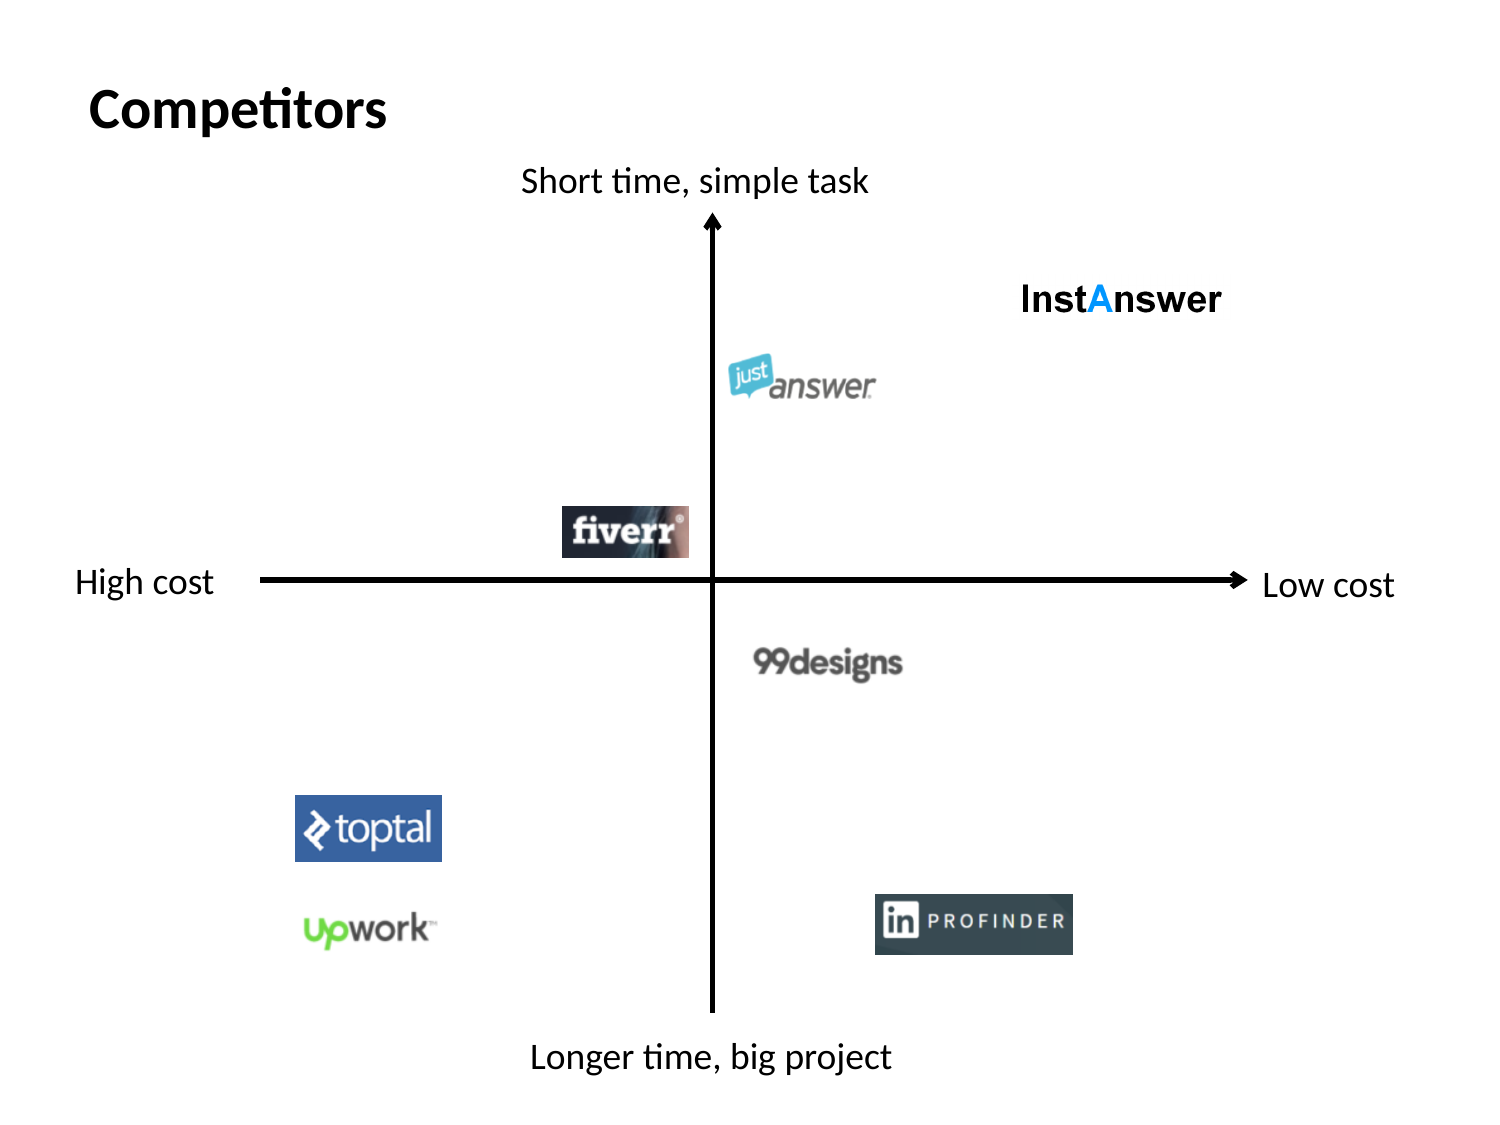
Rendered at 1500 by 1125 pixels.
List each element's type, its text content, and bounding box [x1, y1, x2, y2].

picture [562, 506, 690, 558]
picture [295, 795, 443, 862]
text_box Short time, simple task [506, 148, 963, 208]
text_box High cost [60, 549, 248, 610]
picture [282, 902, 449, 961]
picture [874, 894, 1073, 955]
text_box Competitors [74, 62, 663, 148]
text_box Low cost [1247, 553, 1436, 613]
picture [734, 637, 919, 693]
text_box Longer time, big project [515, 1024, 928, 1085]
picture [1012, 274, 1231, 320]
picture [722, 343, 884, 415]
